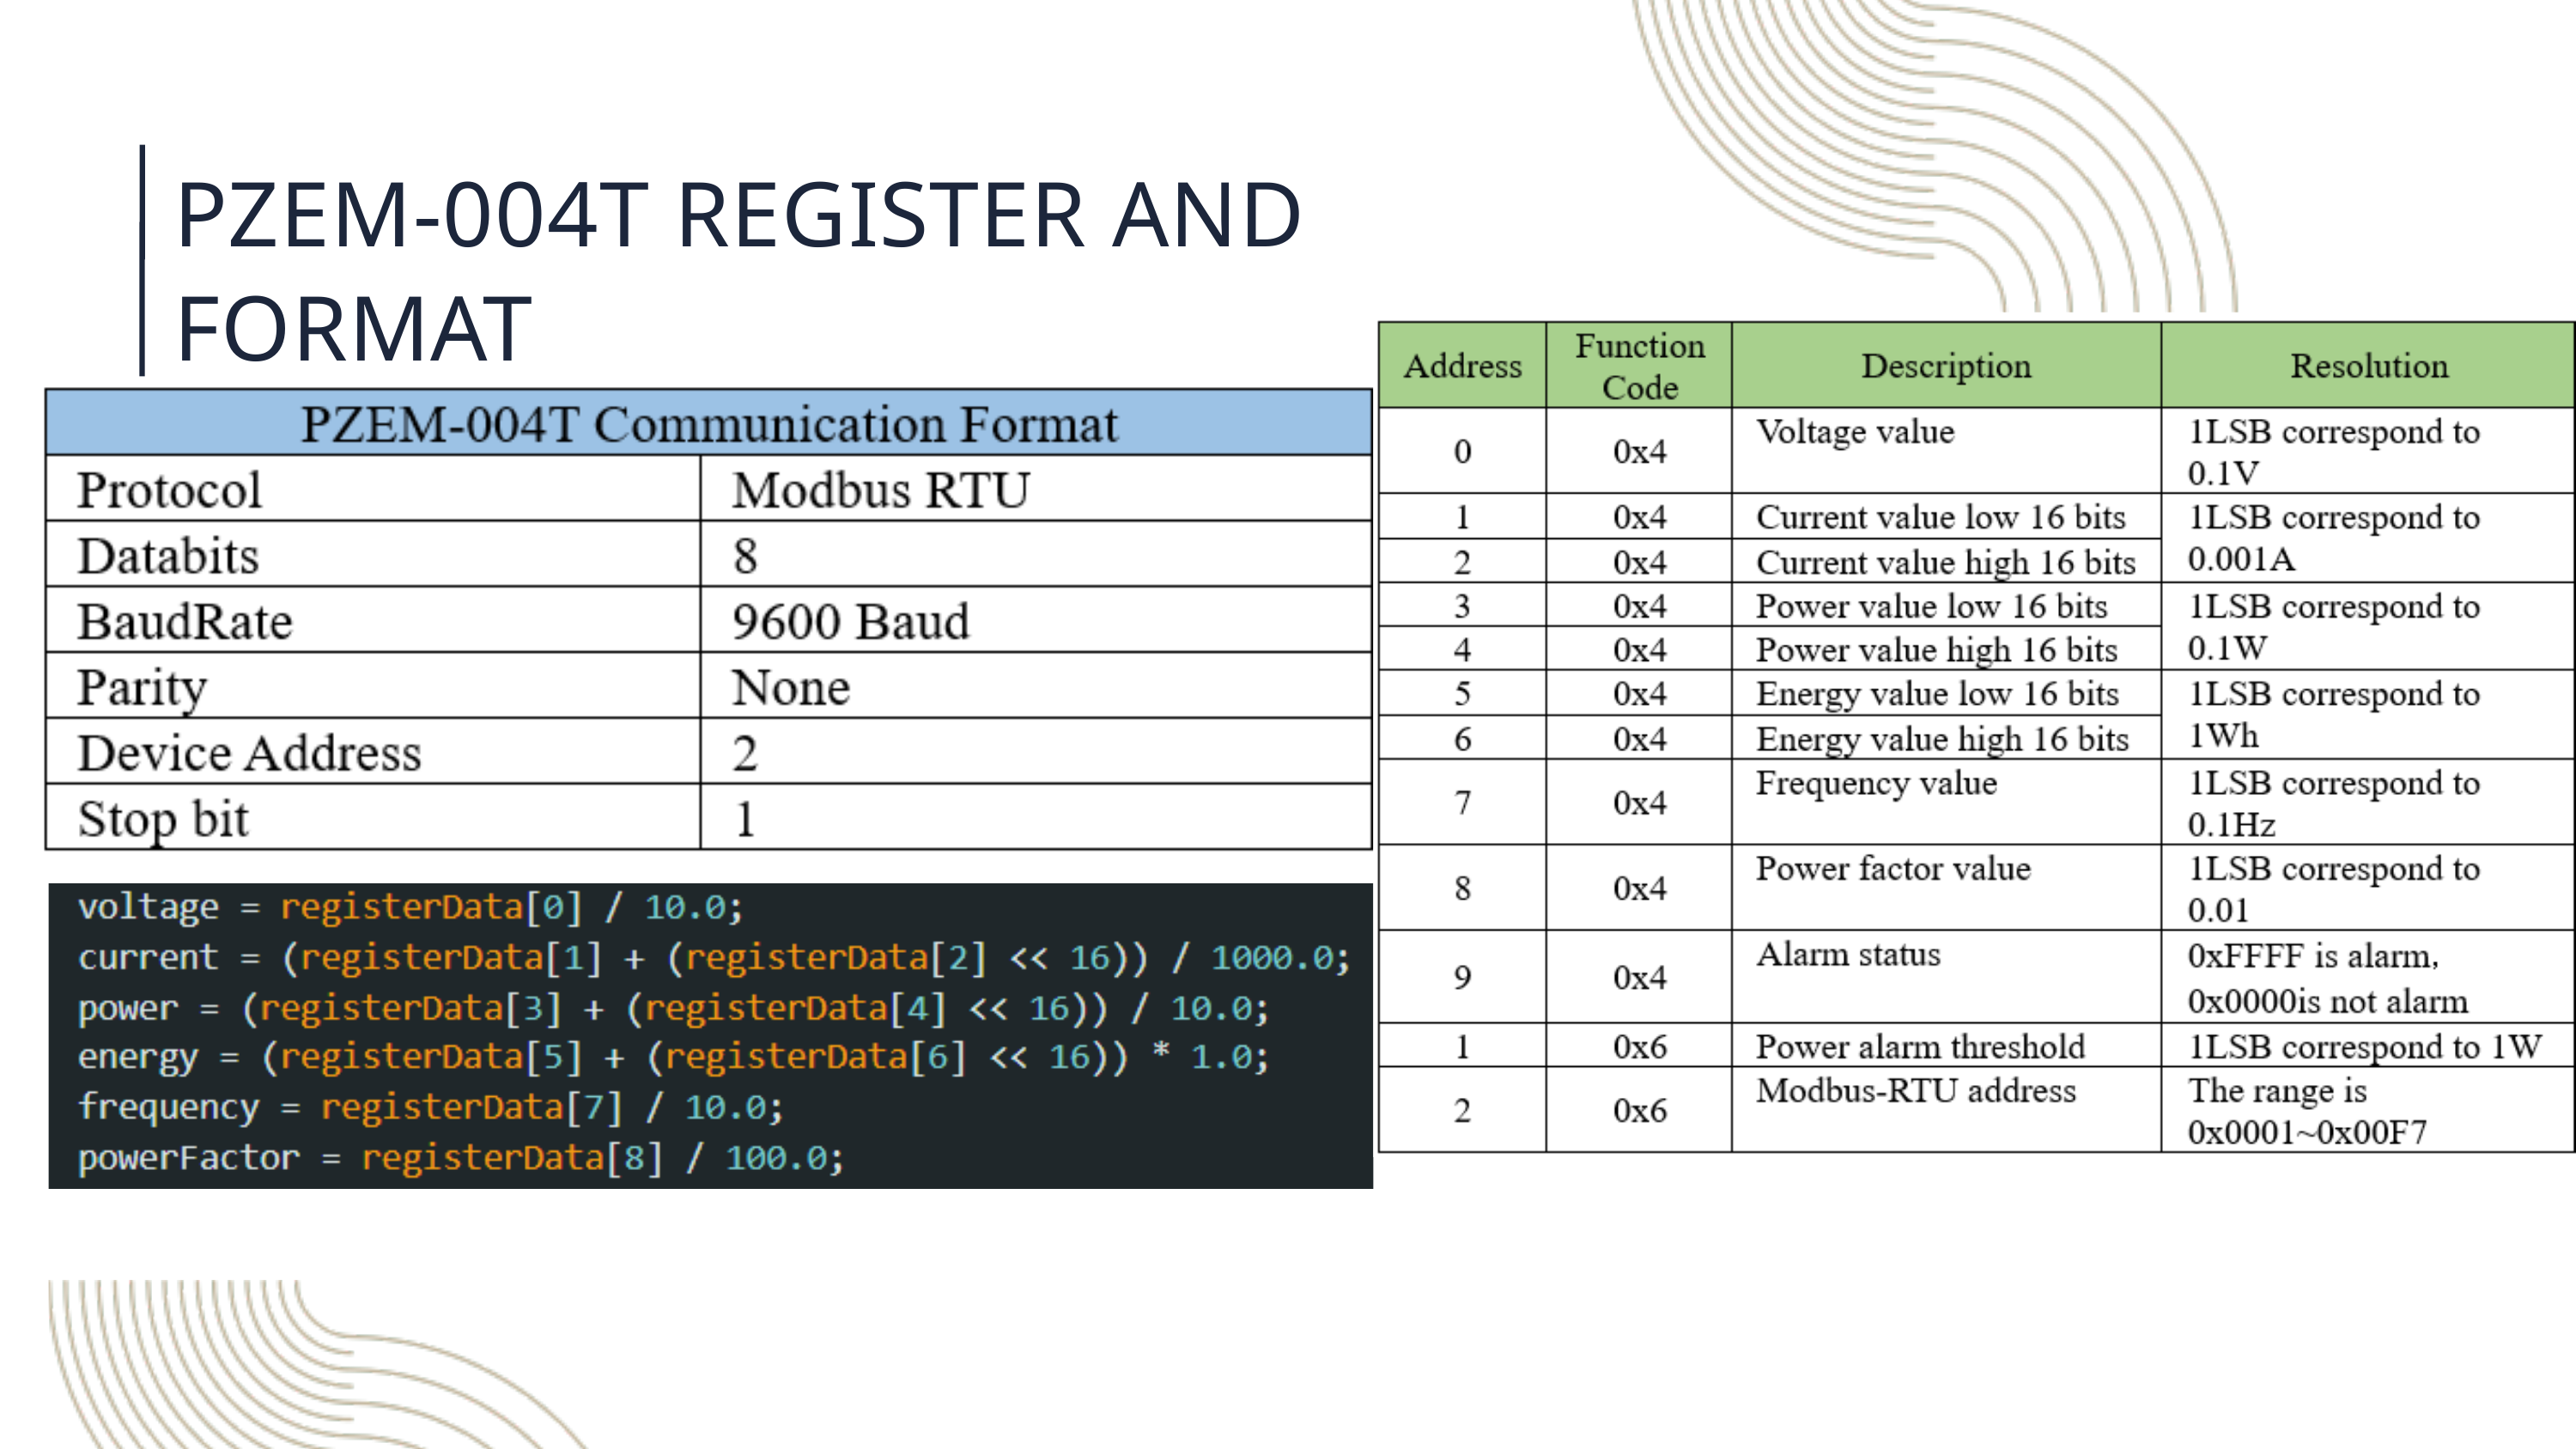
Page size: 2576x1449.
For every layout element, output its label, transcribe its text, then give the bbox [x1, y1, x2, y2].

text_box [43, 386, 1373, 856]
text_box [1373, 312, 2576, 1157]
text_box PZEM-004T REGISTER AND FORMAT [173, 149, 1331, 379]
text_box [48, 883, 1374, 1190]
text_box [48, 1280, 1034, 1449]
text_box [1255, 0, 2241, 317]
